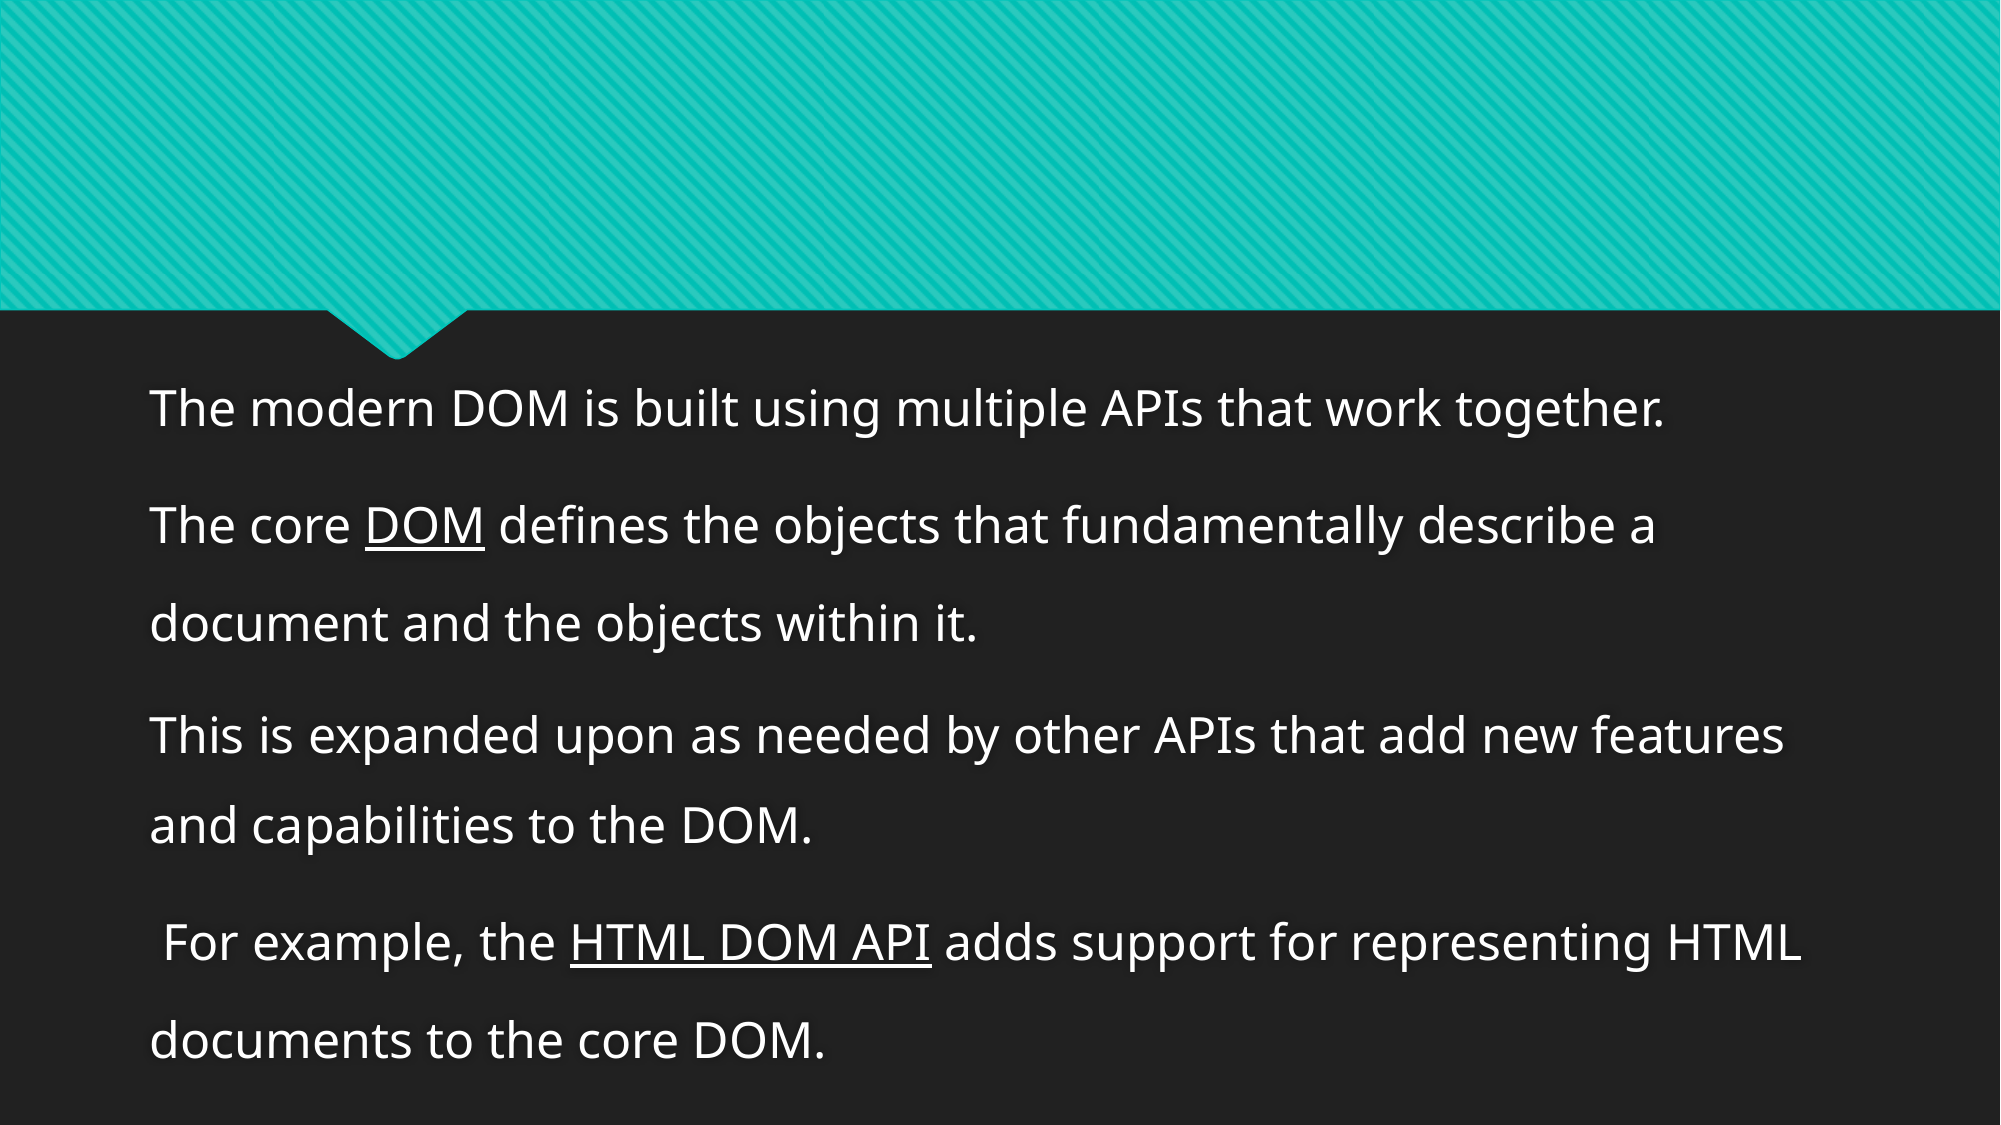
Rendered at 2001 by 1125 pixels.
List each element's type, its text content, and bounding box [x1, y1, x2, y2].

list The modern DOM is built using multiple APIs that work together. The core DOM defines the objects that fundamentally describe a document and the objects within it. This is expanded upon as needed by other APIs that add new features and capabilities to the DOM. For example, the HTML DOM API adds support for representing HTML documents to the core DOM. [134, 313, 1866, 1103]
